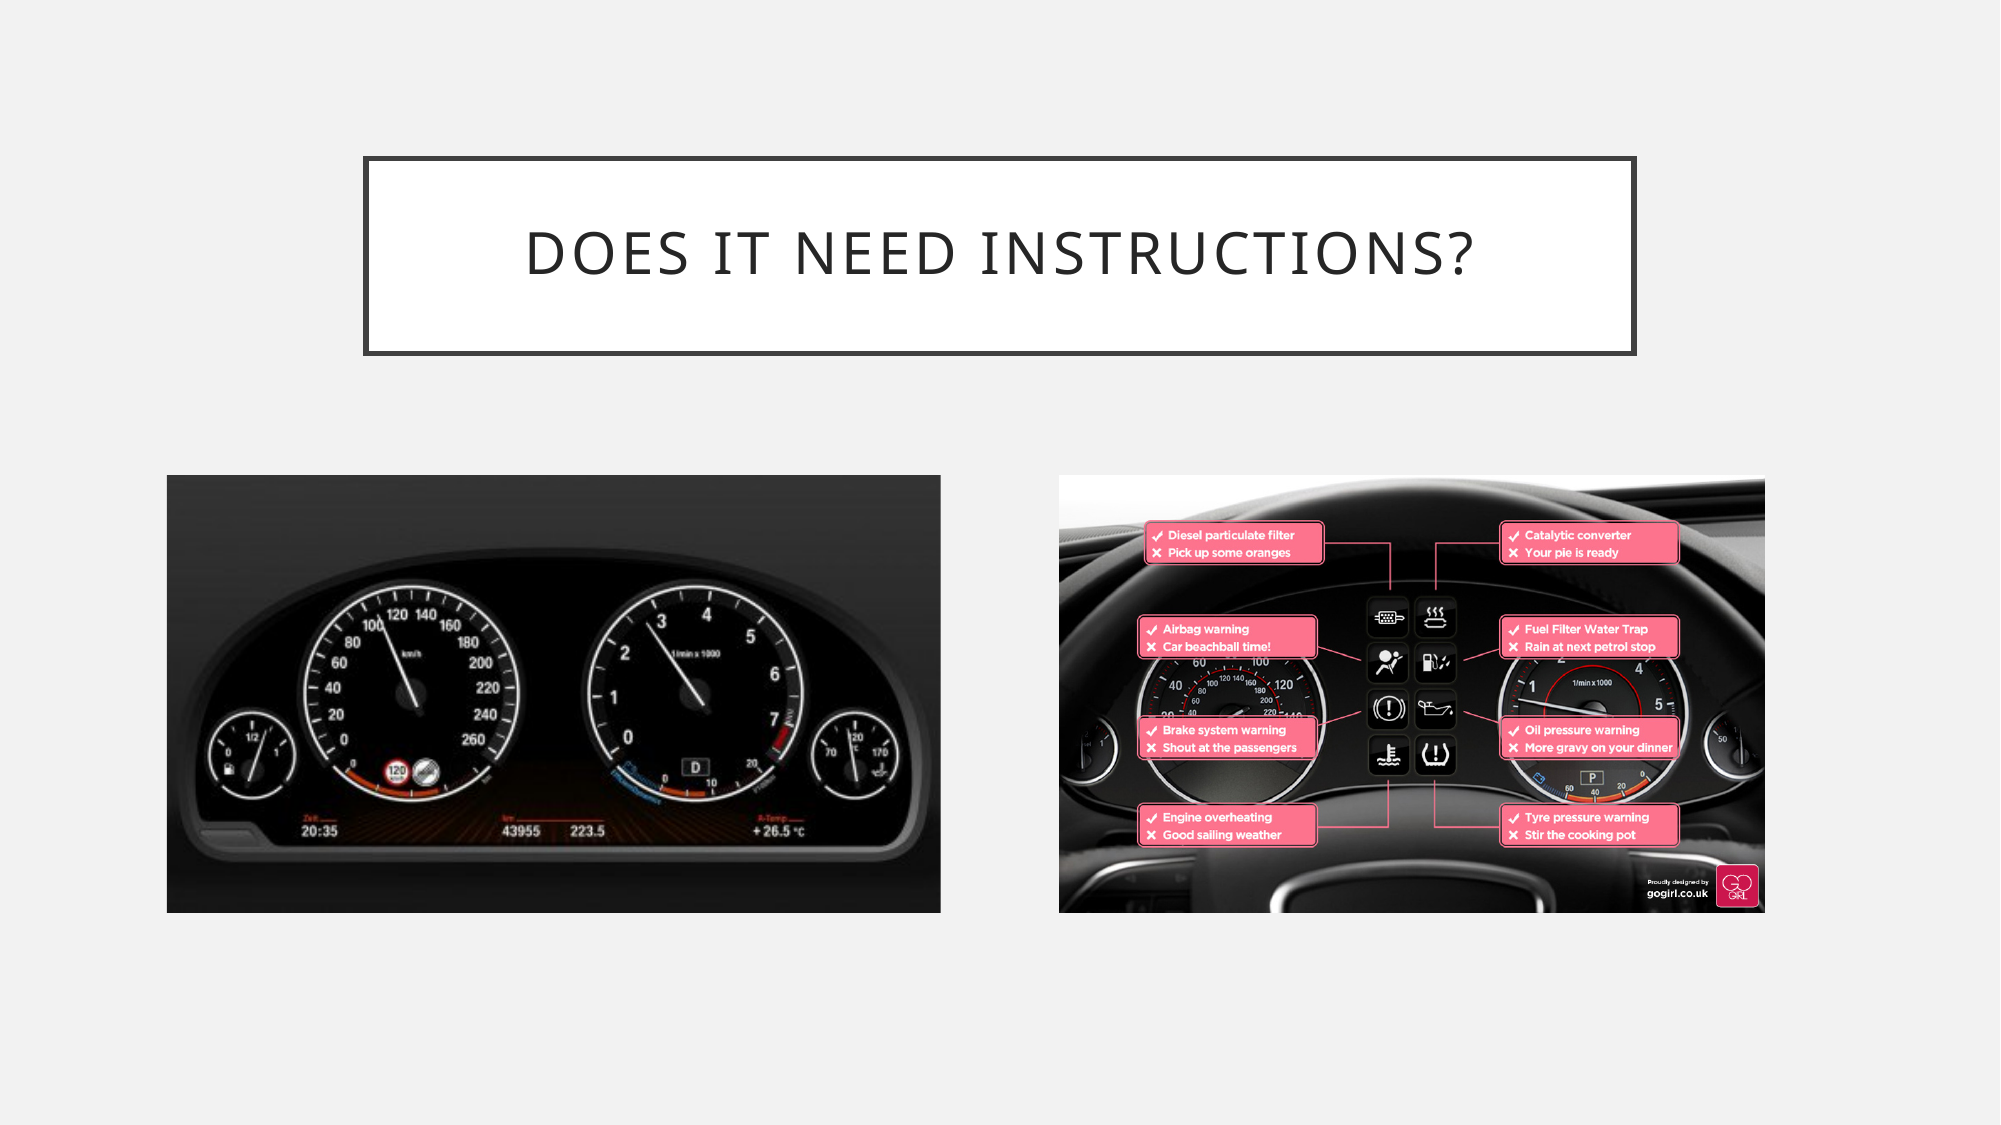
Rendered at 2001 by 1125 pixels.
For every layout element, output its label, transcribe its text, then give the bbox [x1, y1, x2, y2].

picture [166, 475, 941, 913]
picture [1059, 475, 1765, 913]
title Does it Need Instructions? [363, 156, 1637, 356]
